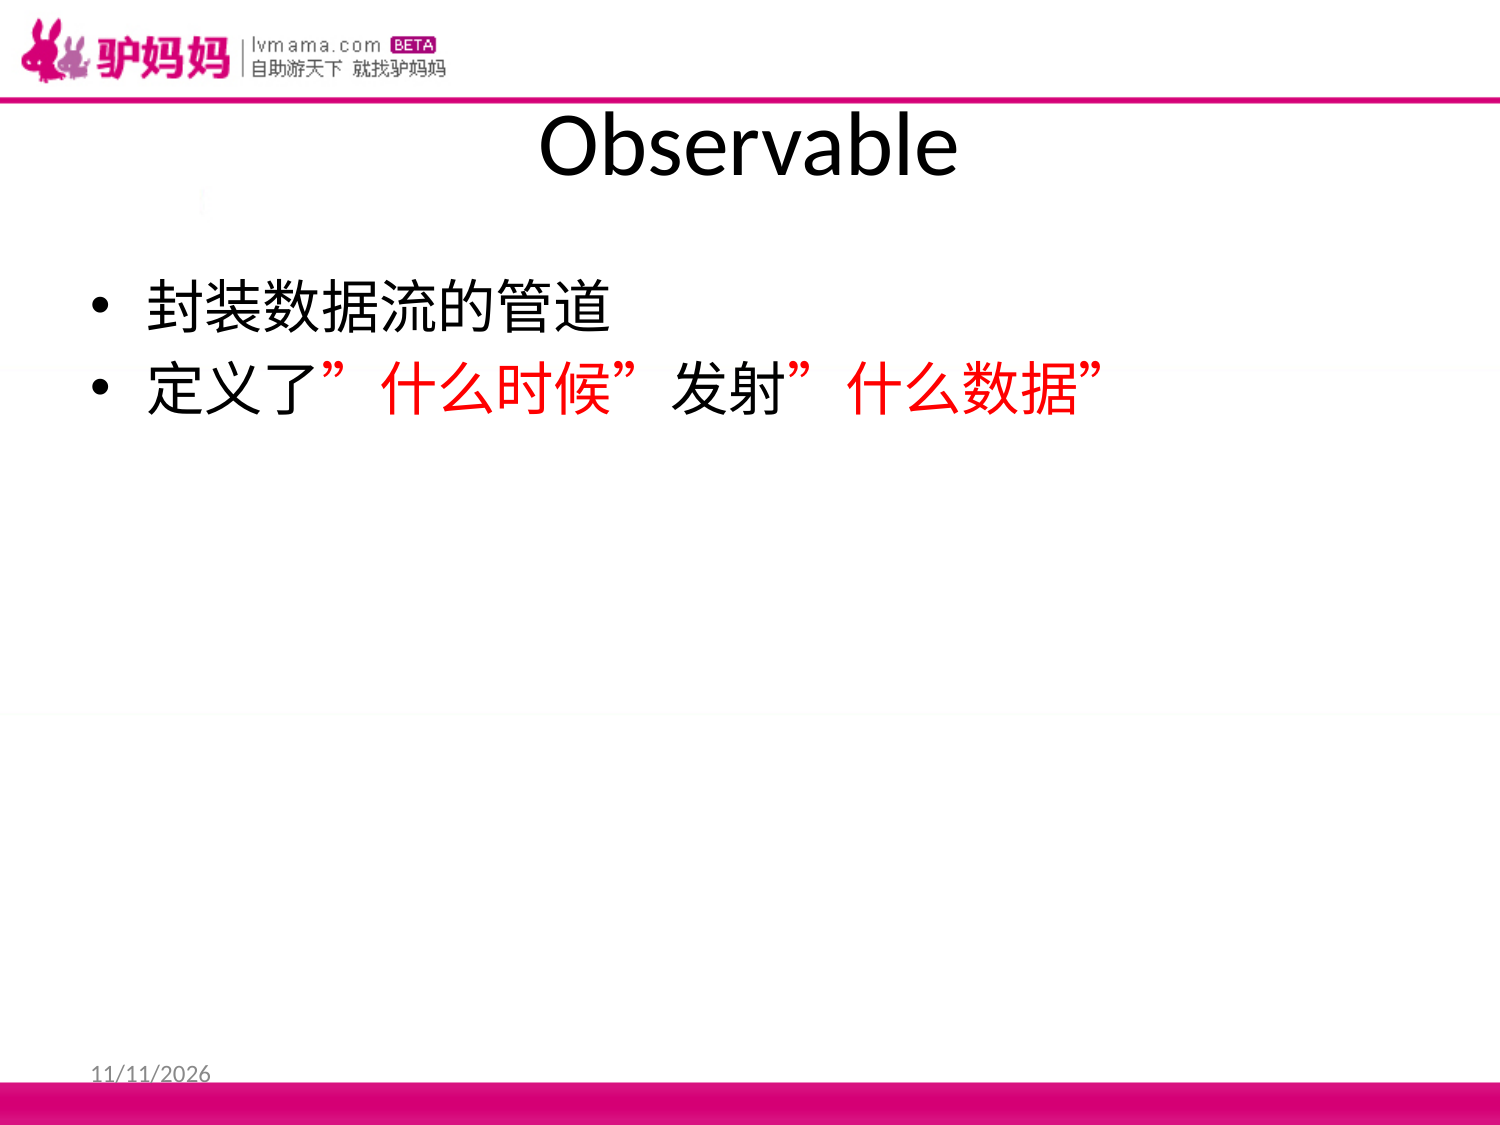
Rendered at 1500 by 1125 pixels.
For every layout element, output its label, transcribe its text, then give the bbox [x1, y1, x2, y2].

picture [0, 0, 1500, 1125]
title Observable [75, 45, 1425, 233]
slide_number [74, 1042, 426, 1103]
list 封装数据流的管道 定义了”什么时候”发射”什么数据” [75, 262, 1425, 1005]
